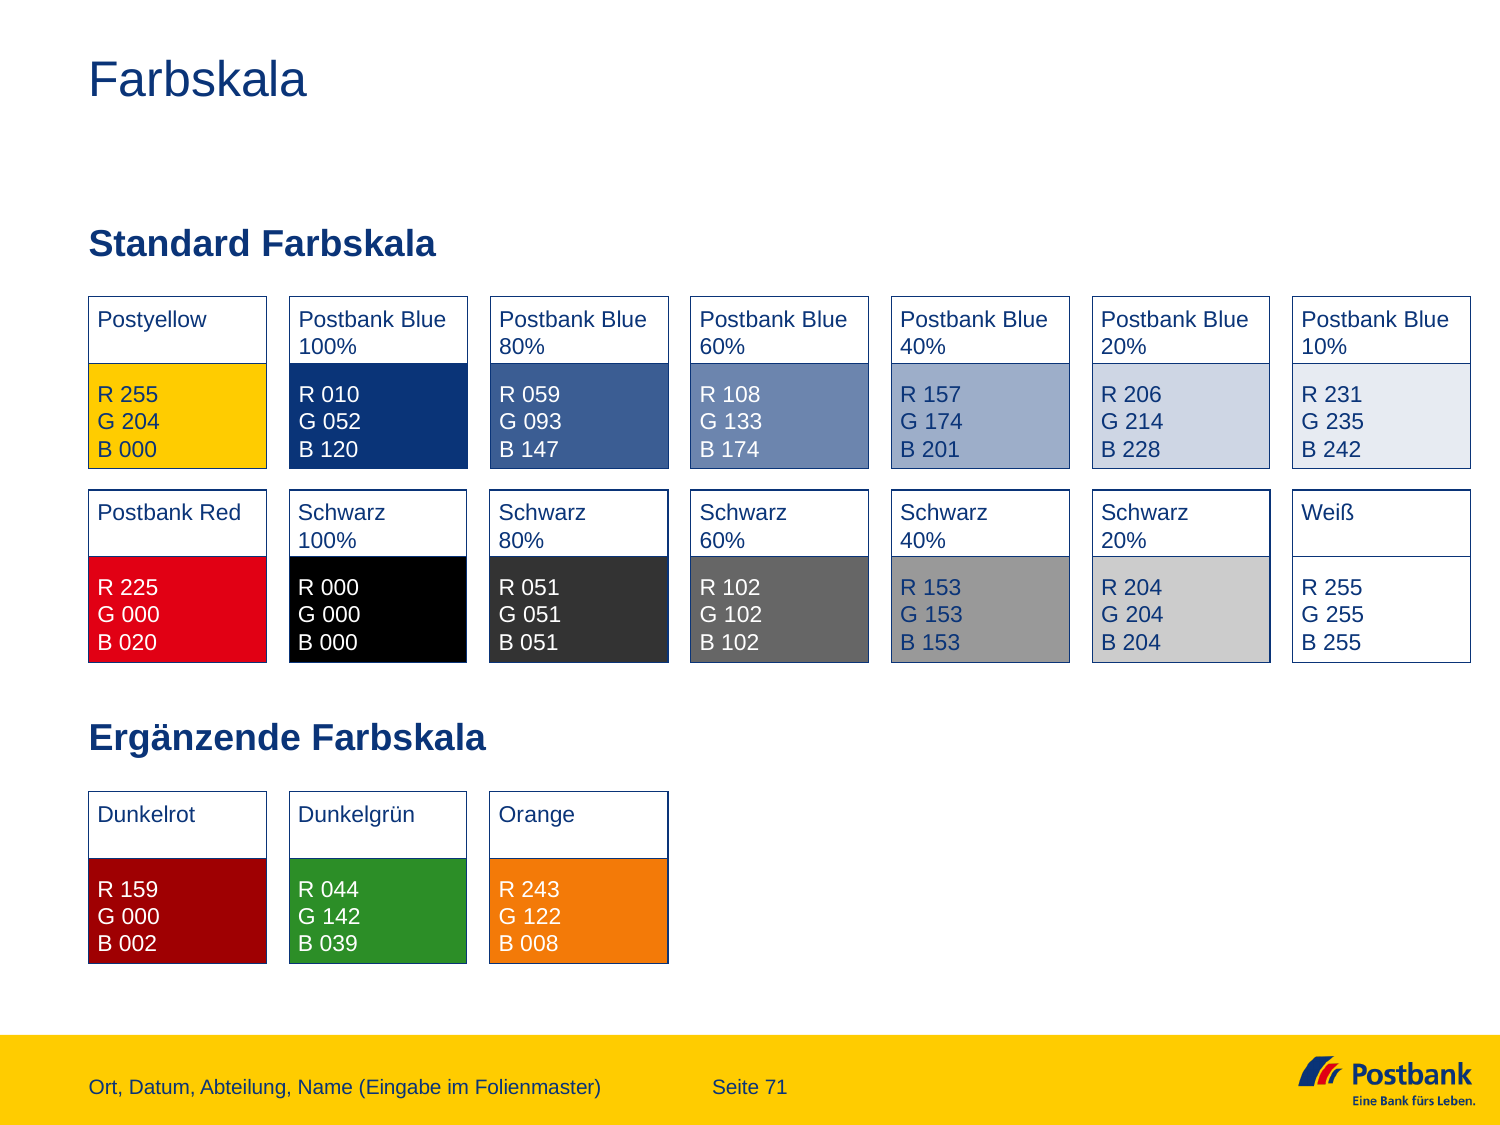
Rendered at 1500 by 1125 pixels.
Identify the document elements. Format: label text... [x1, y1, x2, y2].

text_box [1292, 296, 1471, 470]
text_box Dunkelrot [88, 791, 267, 859]
text_box R 243 G 122 B 008 [489, 858, 668, 964]
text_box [690, 296, 869, 470]
text_box Schwarz 20% [1092, 489, 1270, 556]
text_box R 204 G 204 B 204 [1092, 556, 1270, 663]
text_box R 051 G 051 B 051 [489, 556, 668, 663]
text_box Orange [489, 791, 668, 858]
text_box R 159 G 000 B 002 [88, 859, 267, 964]
text_box Schwarz 60% [690, 489, 869, 556]
text_box Schwarz 100% [289, 489, 467, 556]
text_box R 255 G 255 B 255 [1292, 556, 1471, 663]
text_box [1091, 296, 1271, 470]
text_box R 102 G 102 B 102 [690, 556, 869, 663]
text_box Postbank Red [88, 489, 267, 556]
text_box Dunkelgrün [289, 791, 467, 858]
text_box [490, 296, 669, 470]
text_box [289, 296, 468, 470]
list Standard Farbskala Ergänzende Farbskala [88, 214, 1412, 964]
text_box R 225 G 000 B 020 [88, 556, 267, 663]
text_box Schwarz 40% [891, 489, 1070, 556]
text_box R 153 G 153 B 153 [891, 556, 1070, 663]
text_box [891, 296, 1070, 470]
text_box Schwarz 80% [489, 489, 668, 556]
text_box R 000 G 000 B 000 [289, 556, 467, 663]
title Farbskala [88, 46, 1412, 114]
text_box R 044 G 142 B 039 [289, 858, 467, 964]
text_box Weiß [1292, 489, 1471, 556]
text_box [88, 296, 268, 470]
